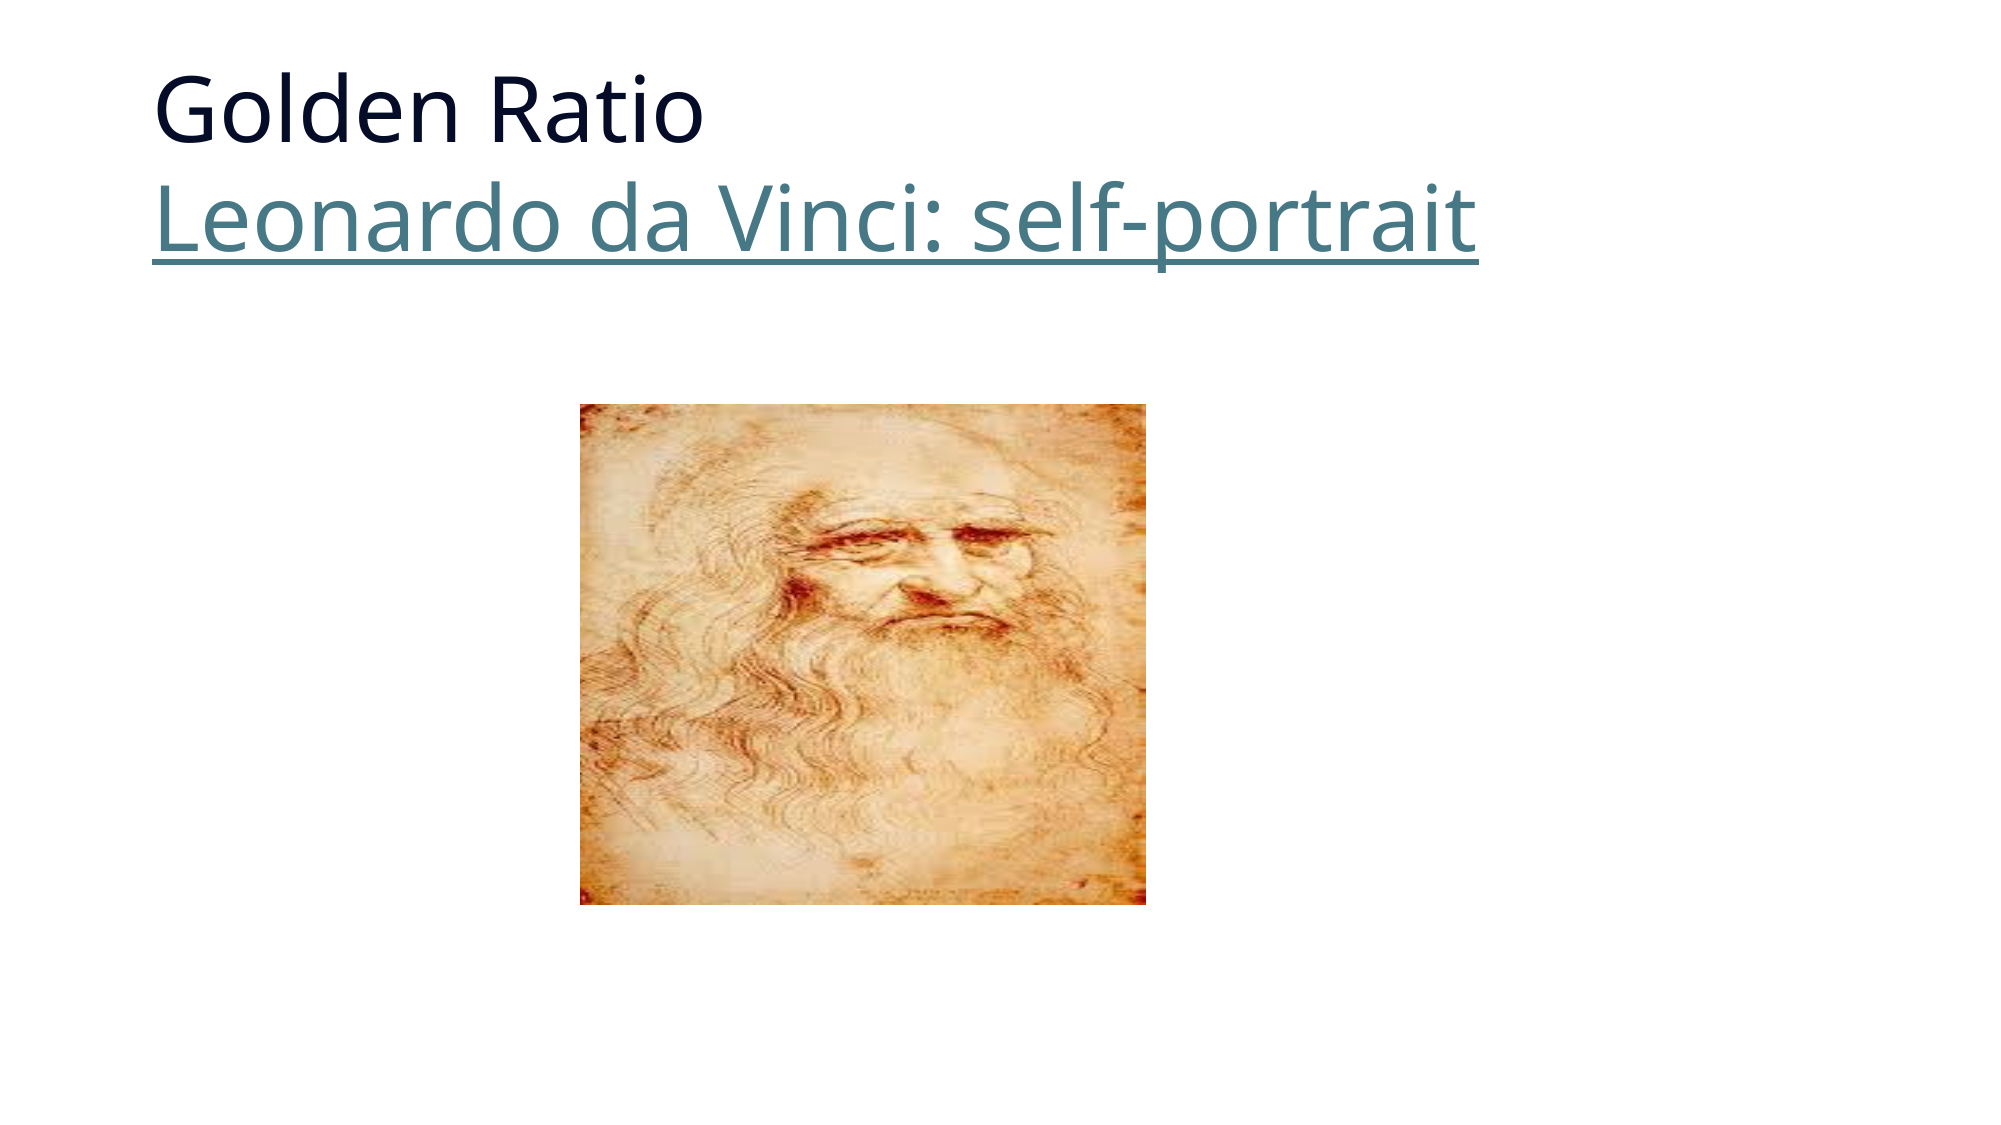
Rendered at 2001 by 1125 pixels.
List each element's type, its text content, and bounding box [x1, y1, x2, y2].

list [580, 403, 1147, 905]
title Golden Ratio Leonardo da Vinci: self-portrait [137, 59, 1863, 278]
